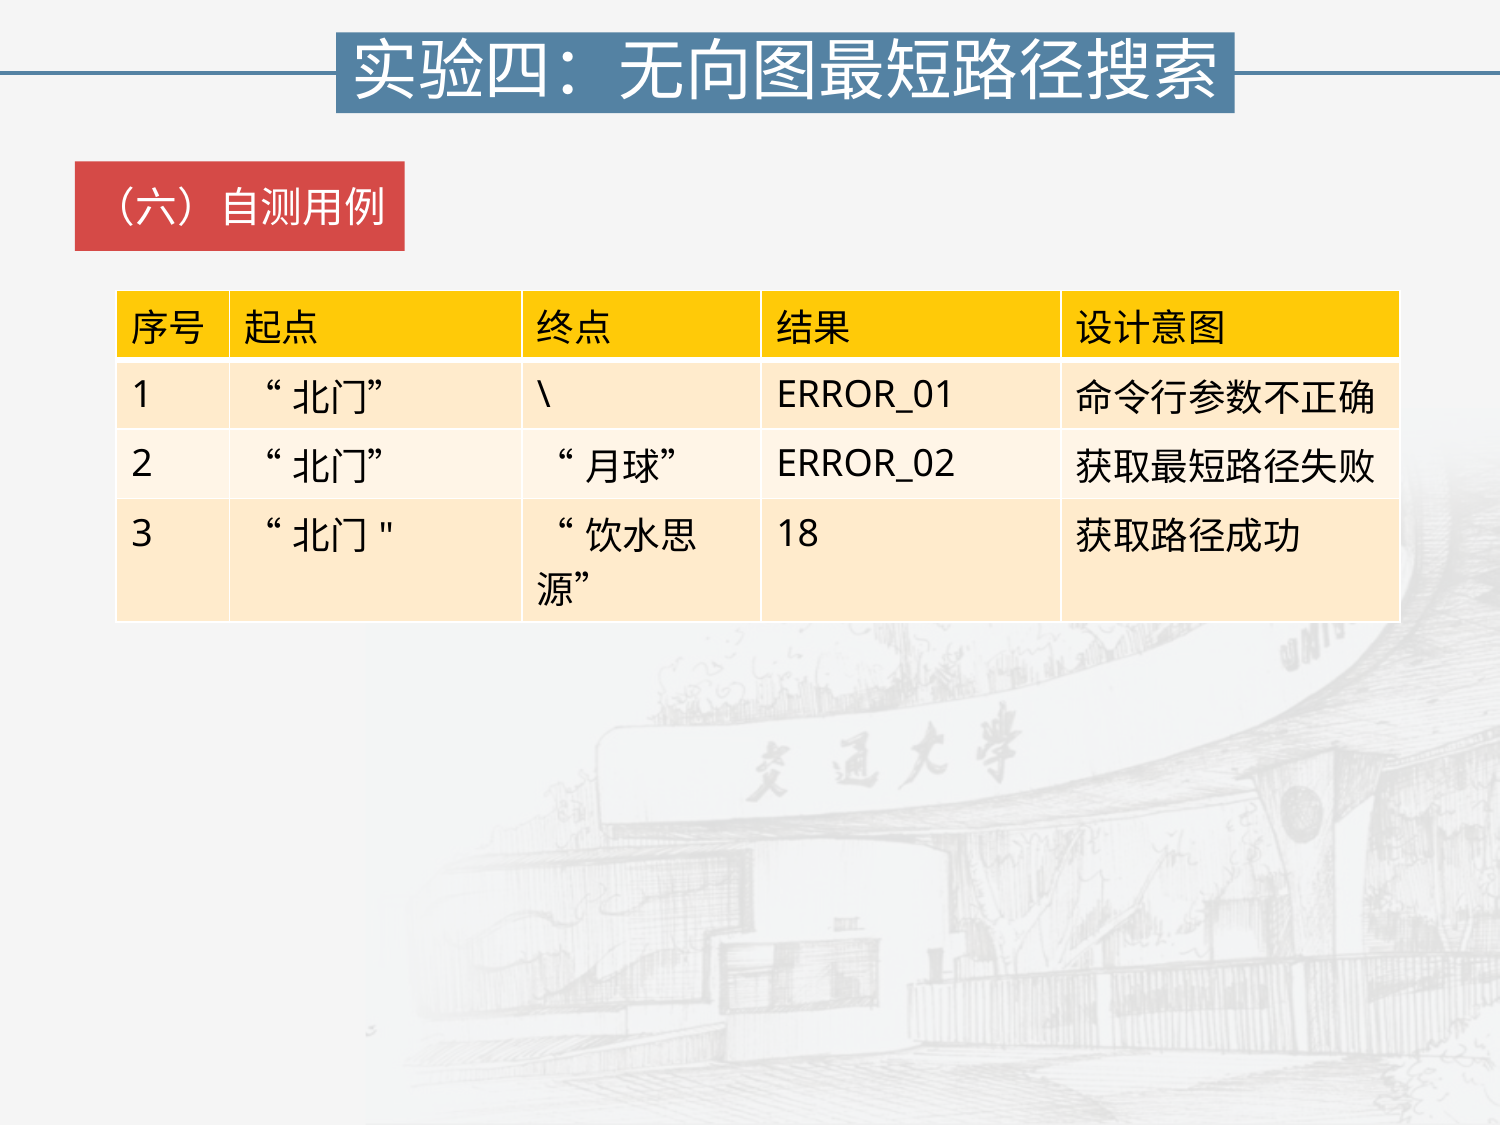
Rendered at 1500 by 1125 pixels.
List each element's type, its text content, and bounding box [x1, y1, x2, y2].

text_box （六）自测用例 [74, 160, 406, 252]
table_cell 3 [117, 499, 229, 621]
table_cell ERROR_01 [762, 363, 1060, 428]
table_header 序号 [117, 291, 229, 357]
table_cell 18 [762, 499, 1060, 621]
table_cell “北门” [230, 430, 521, 498]
table_cell “饮水思源” [523, 499, 760, 621]
table_cell “月球” [523, 430, 760, 498]
table_cell “北门" [230, 499, 521, 621]
table_cell \ [523, 363, 760, 428]
table_cell “北门” [230, 363, 521, 428]
table_header 起点 [230, 291, 521, 357]
text_box 实验四：无向图最短路径搜索 [336, 32, 1235, 114]
table_header 设计意图 [1062, 291, 1399, 357]
table_cell 获取路径成功 [1062, 499, 1399, 621]
table_cell 获取最短路径失败 [1062, 430, 1399, 498]
table_cell ERROR_02 [762, 430, 1060, 498]
table_cell 命令行参数不正确 [1062, 363, 1399, 428]
table_header 终点 [523, 291, 760, 357]
table_cell 2 [117, 430, 229, 498]
table_header 结果 [762, 291, 1060, 357]
table_cell 1 [117, 363, 229, 428]
